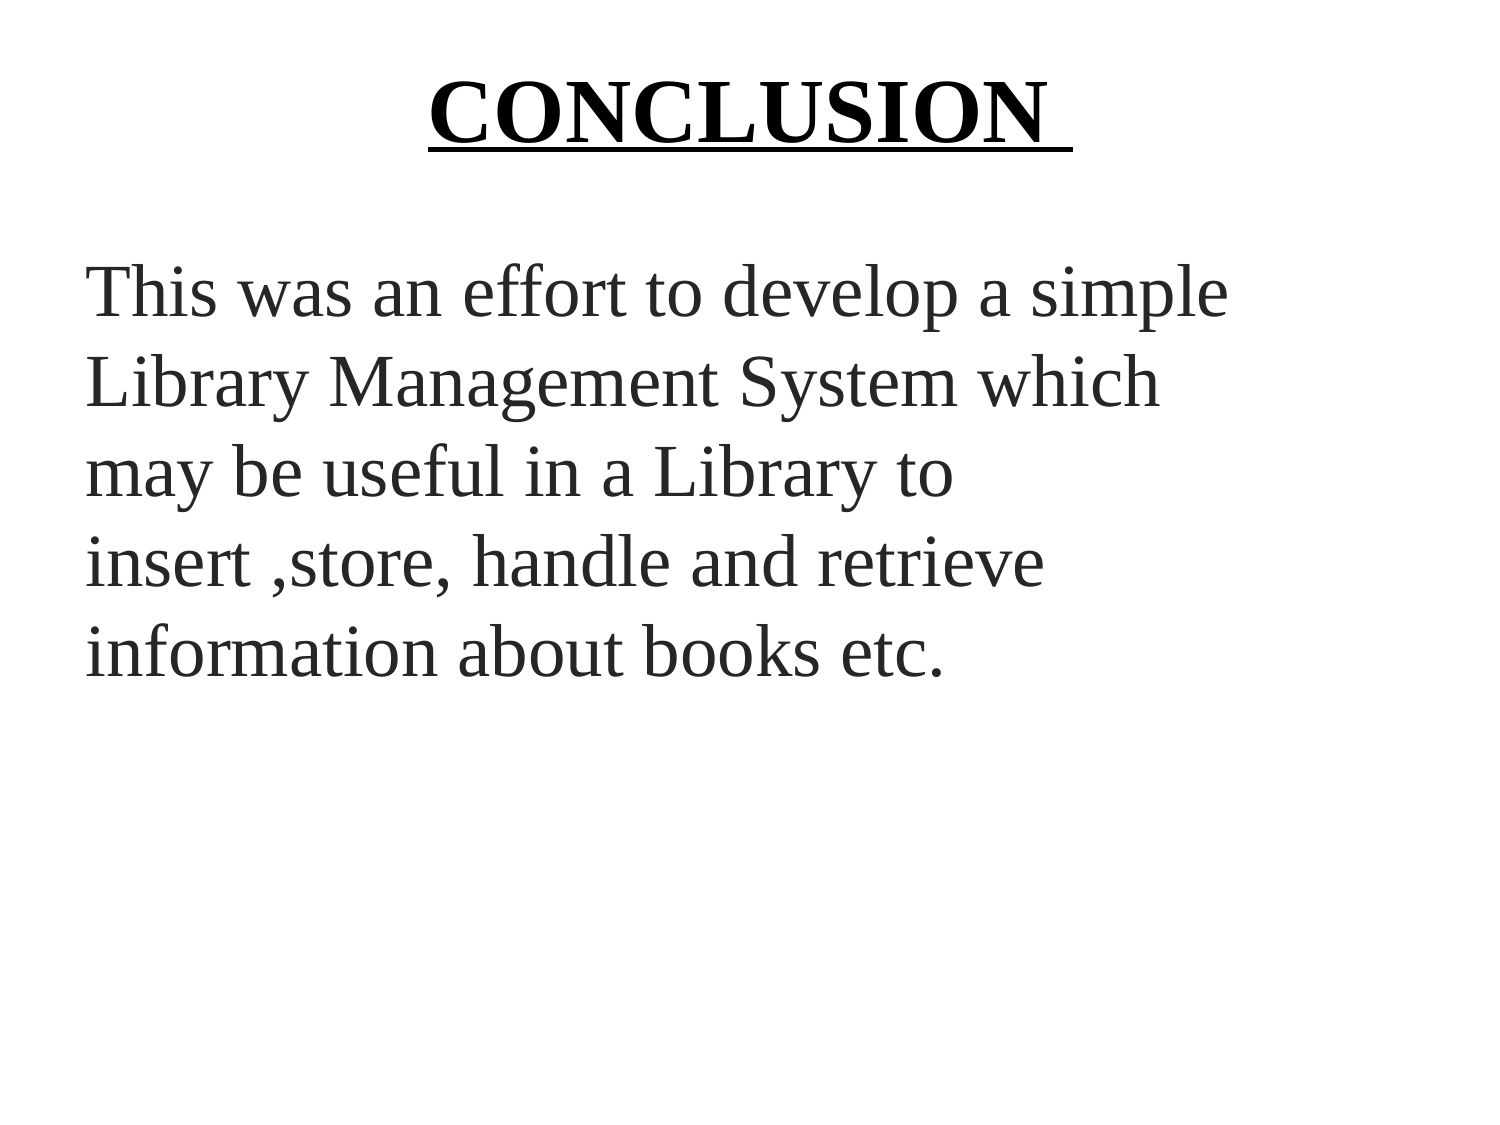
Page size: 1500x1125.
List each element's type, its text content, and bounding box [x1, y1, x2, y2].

subtitle This was an effort to develop a simple Library Management System which may be useful in a Library to insert ,store, handle and retrieve information about books etc. [70, 234, 1275, 925]
title CONCLUSION [112, 46, 1388, 164]
